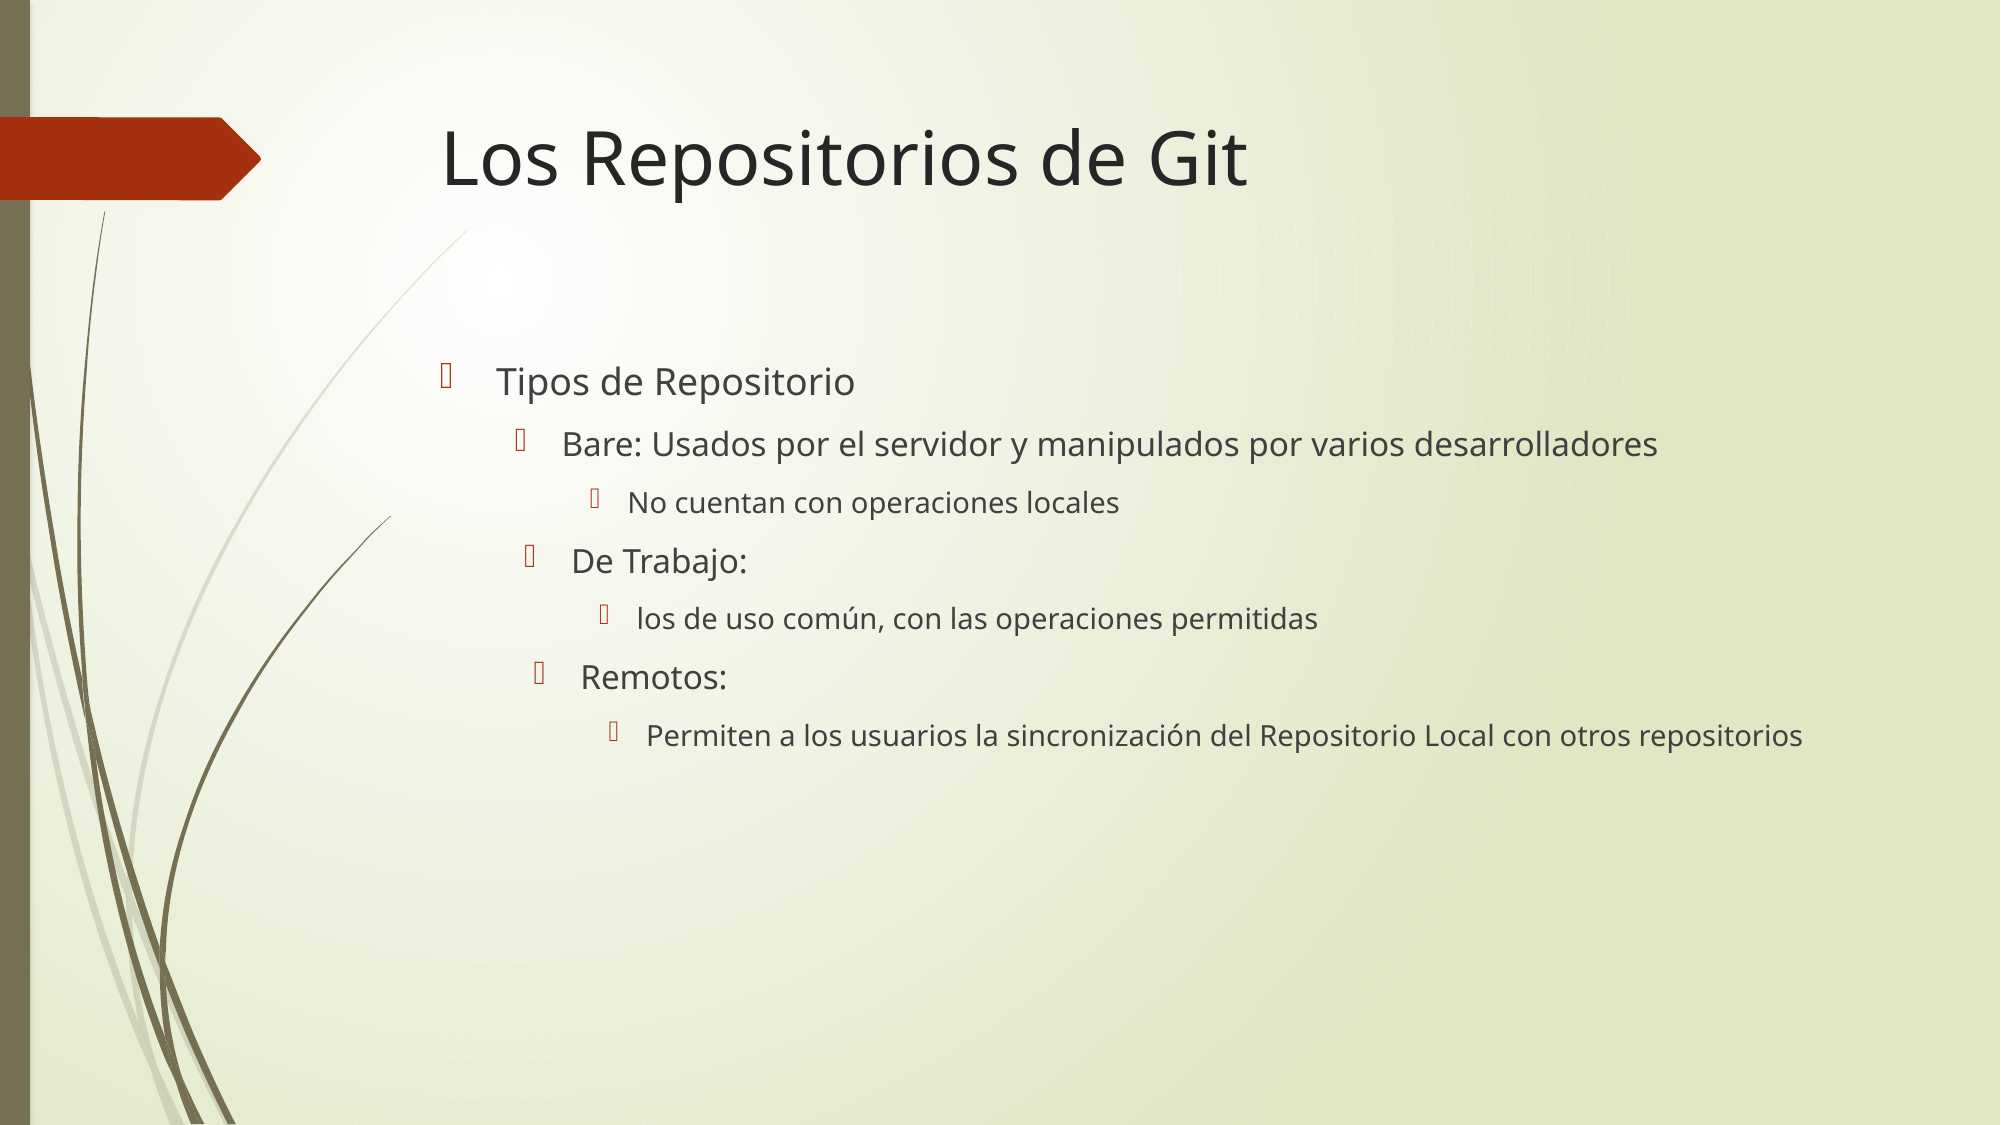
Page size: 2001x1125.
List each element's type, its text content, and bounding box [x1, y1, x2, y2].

list Tipos de Repositorio Bare: Usados por el servidor y manipulados por varios desarrolladores No cuentan con operaciones locales De Trabajo: los de uso común, con las operaciones permitidas Remotos: Permiten a los usuarios la sincronización del Repositorio Local con otros repositorios [424, 350, 1888, 970]
title Los Repositorios de Git [425, 102, 1888, 313]
